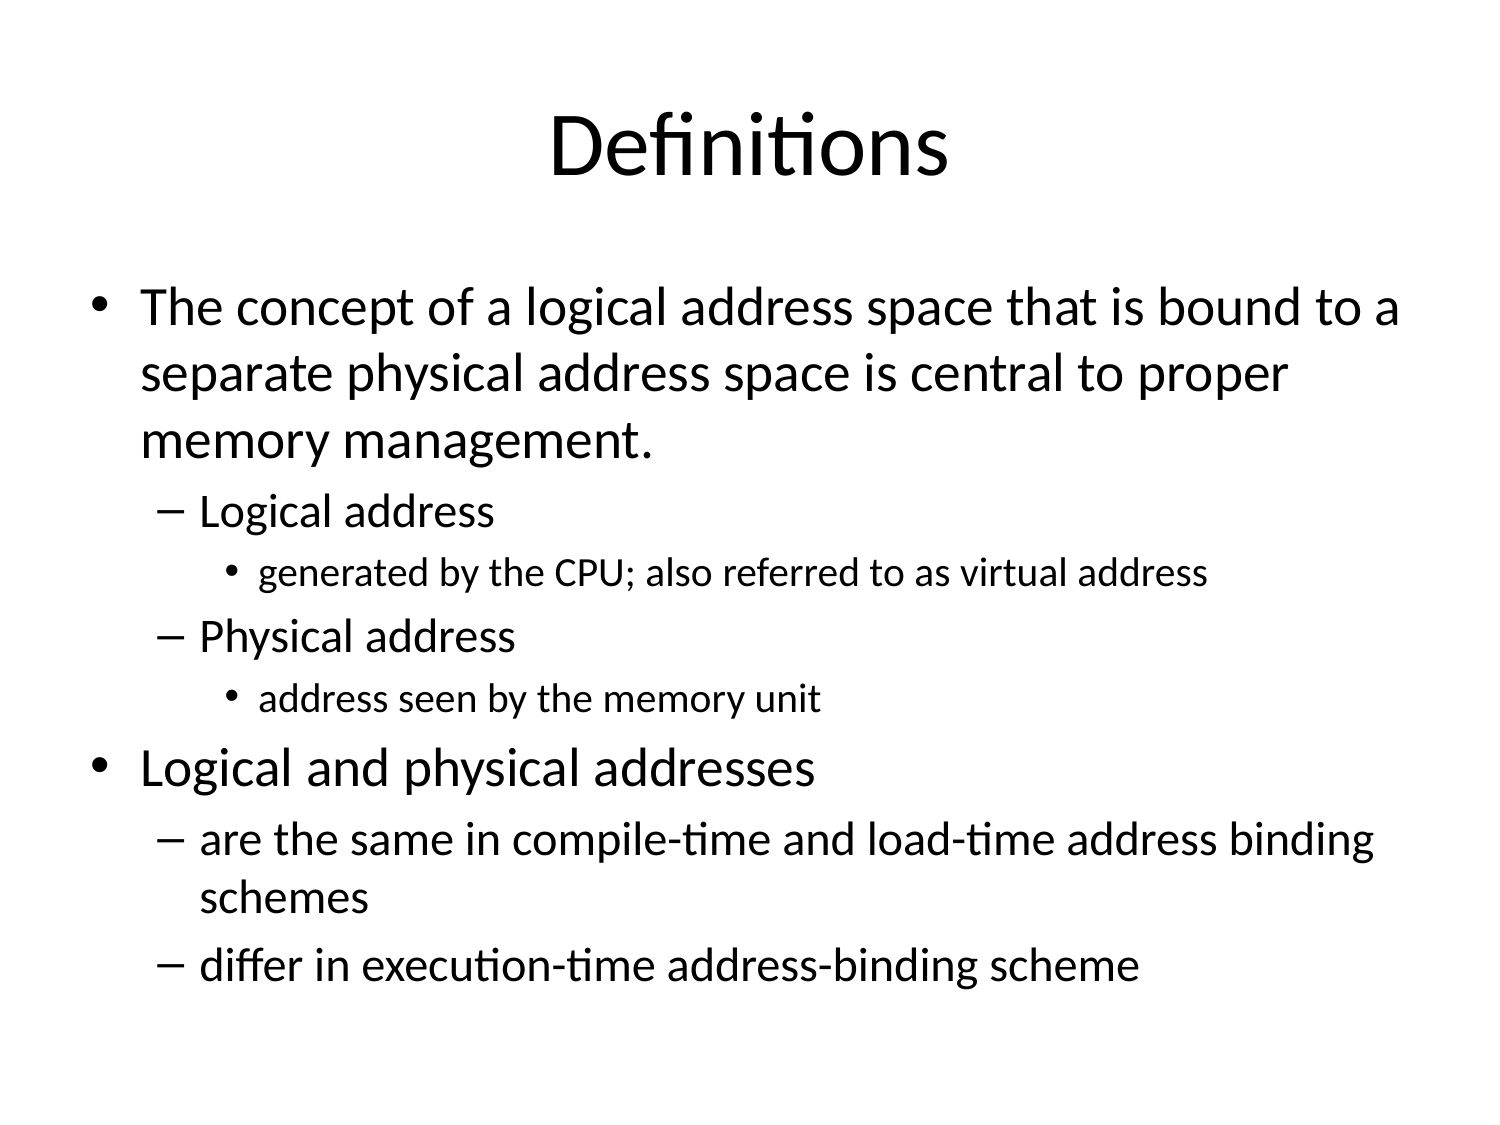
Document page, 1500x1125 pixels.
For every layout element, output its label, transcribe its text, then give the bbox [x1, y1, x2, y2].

title Definitions [75, 45, 1425, 233]
list The concept of a logical address space that is bound to a separate physical address space is central to proper memory management. Logical address generated by the CPU; also referred to as virtual address Physical address address seen by the memory unit Logical and physical addresses are the same in compile-time and load-time address binding schemes differ in execution-time address-binding scheme [75, 262, 1425, 1005]
